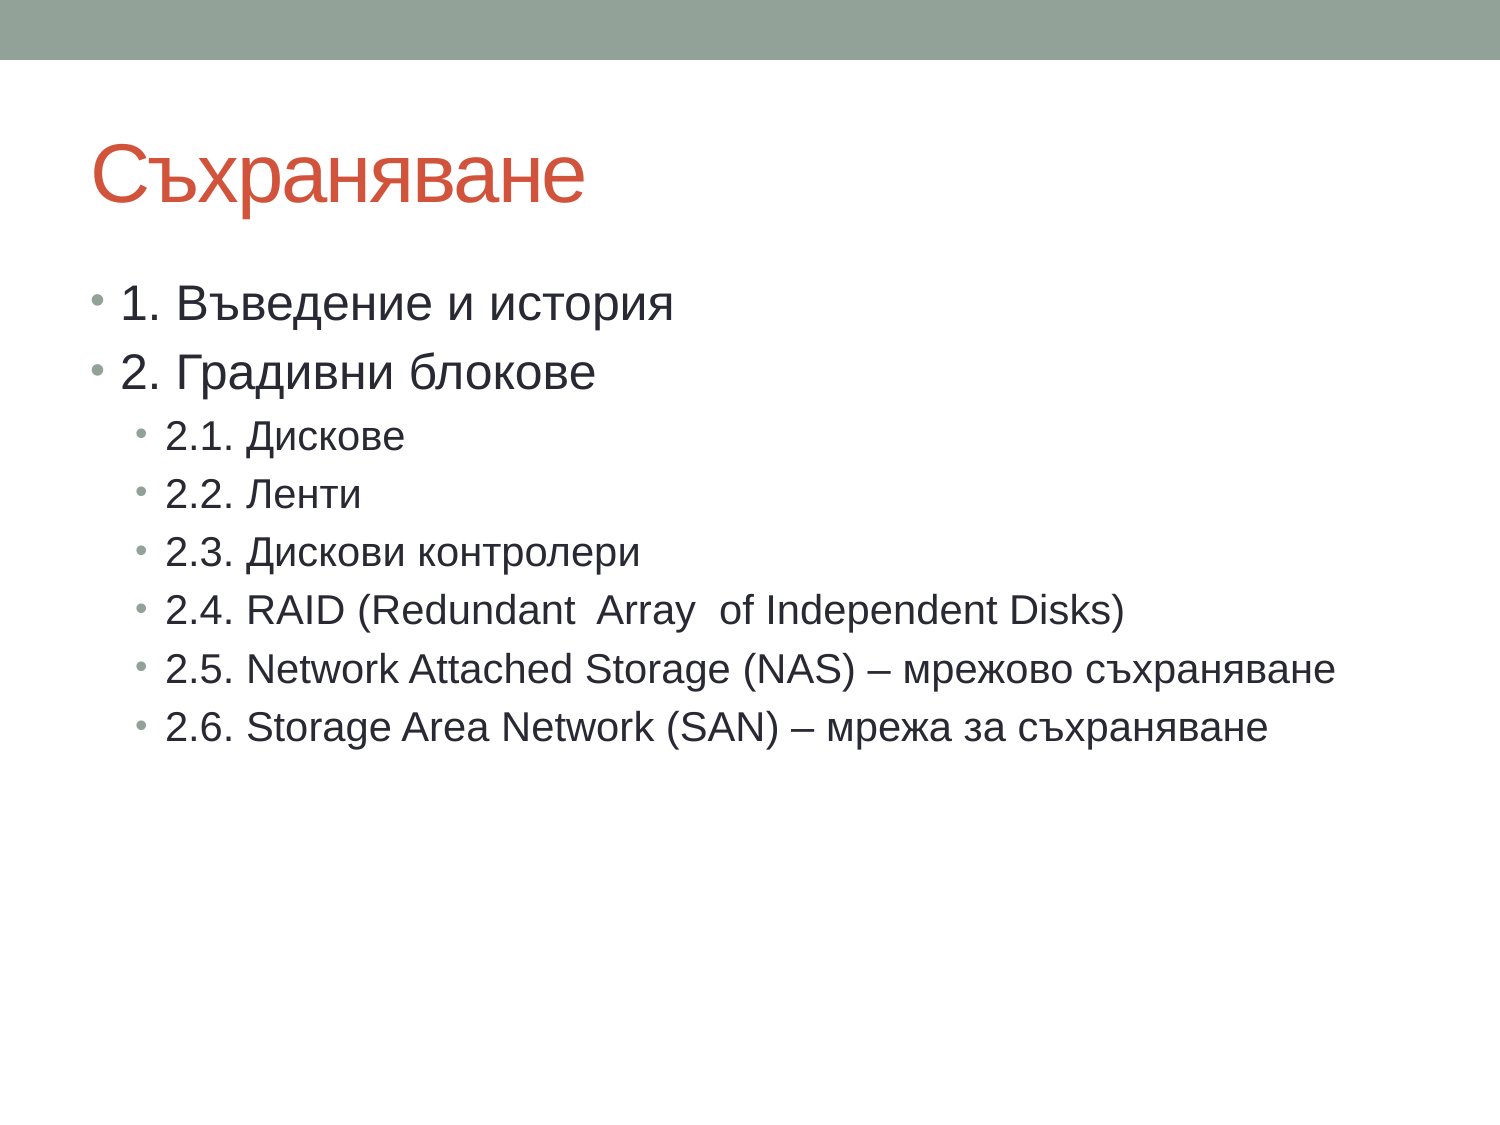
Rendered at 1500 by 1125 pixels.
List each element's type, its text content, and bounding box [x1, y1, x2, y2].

list 1. Въведение и история 2. Градивни блокове 2.1. Дискове 2.2. Ленти 2.3. Дискови контролери 2.4. RAID (Redundant Array of Independent Disks) 2.5. Network Attached Storage (NAS) – мрежово съхраняване 2.6. Storage Area Network (SAN) – мрежа за съхраняване [75, 262, 1425, 1063]
title Съхраняване [75, 87, 1425, 250]
